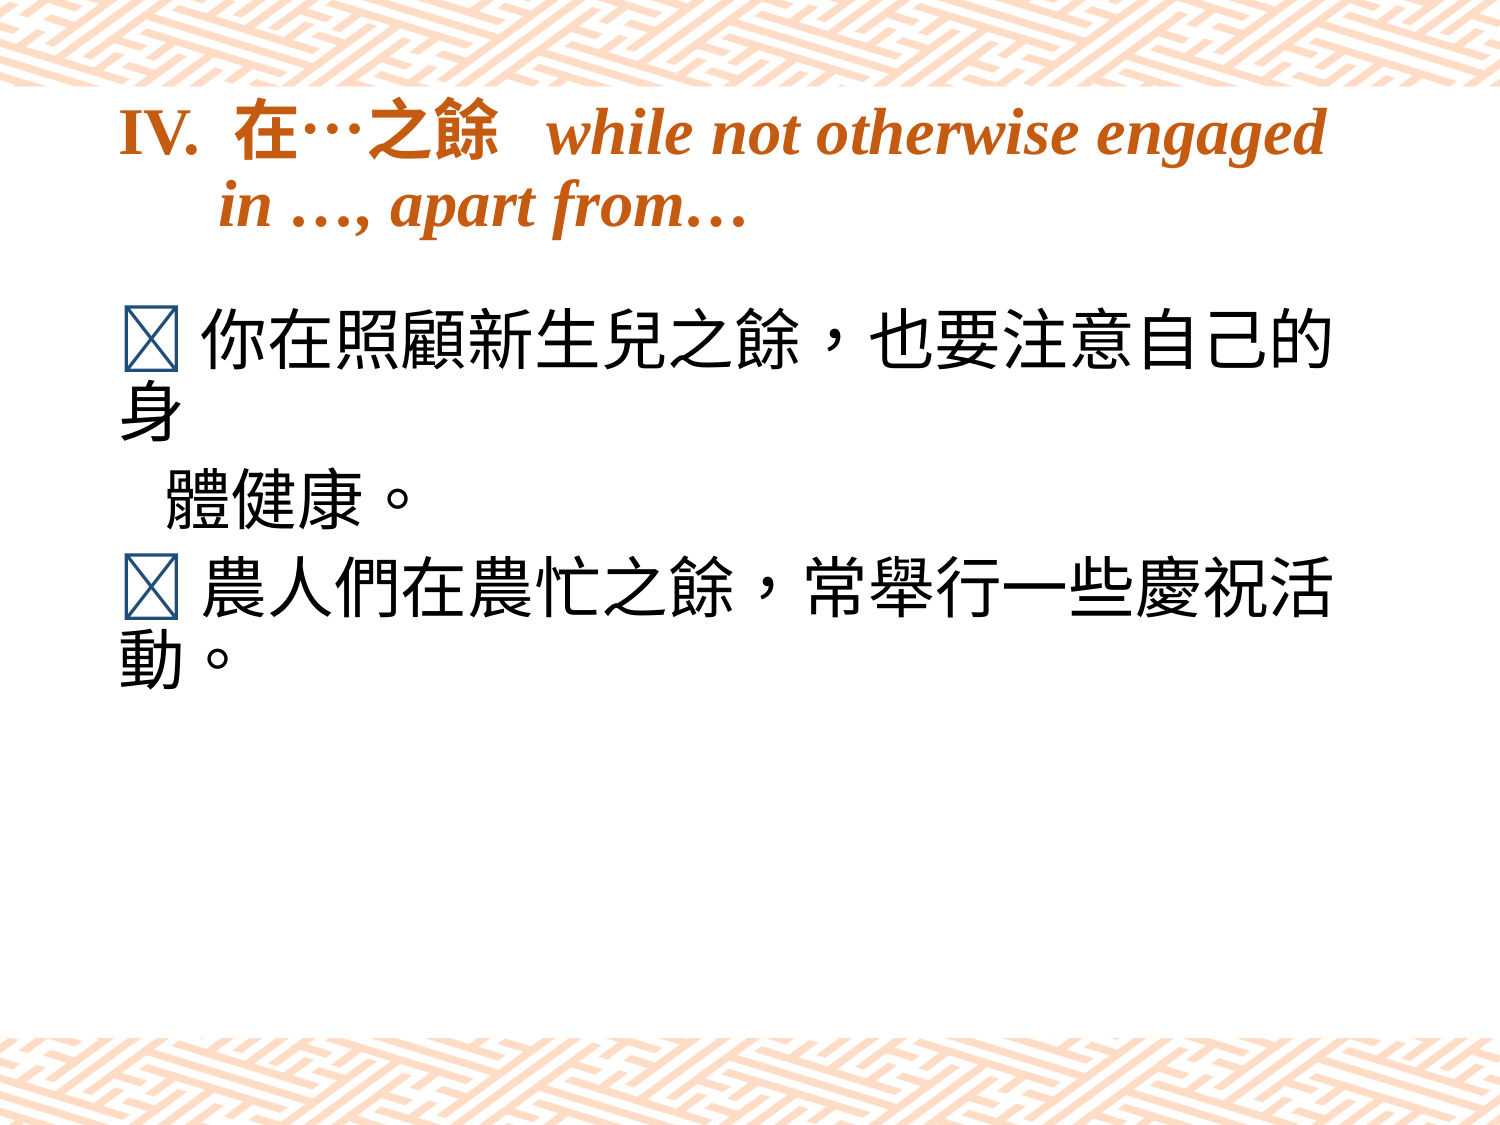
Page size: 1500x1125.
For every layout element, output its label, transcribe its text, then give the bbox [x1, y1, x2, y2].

title IV. 在…之餘 while not otherwise engaged in …, apart from… [103, 59, 1397, 278]
list 你在照顧新生兒之餘，也要注意自己的身 體健康。 農人們在農忙之餘，常舉行一些慶祝活動。 [103, 299, 1397, 1014]
picture [0, 0, 1500, 1125]
